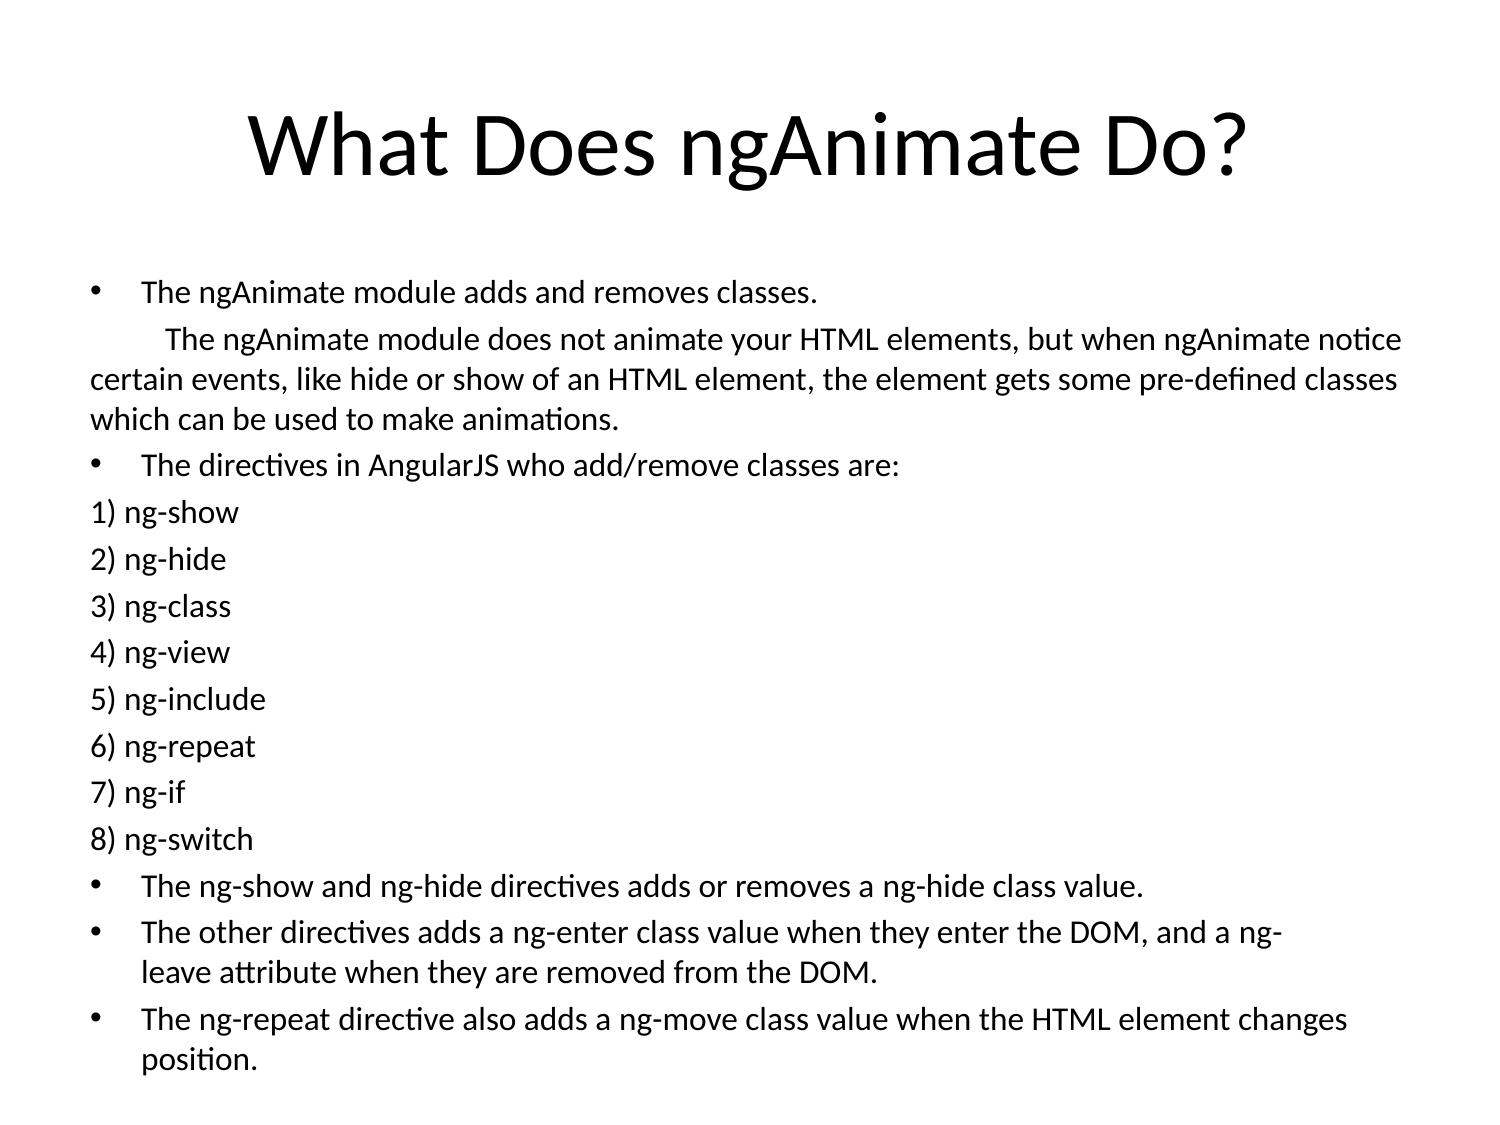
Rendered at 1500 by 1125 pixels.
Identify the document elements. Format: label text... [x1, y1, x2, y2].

list The ngAnimate module adds and removes classes. The ngAnimate module does not animate your HTML elements, but when ngAnimate notice certain events, like hide or show of an HTML element, the element gets some pre-defined classes which can be used to make animations. The directives in AngularJS who add/remove classes are: 1) ng-show 2) ng-hide 3) ng-class 4) ng-view 5) ng-include 6) ng-repeat 7) ng-if 8) ng-switch The ng-show and ng-hide directives adds or removes a ng-hide class value. The other directives adds a ng-enter class value when they enter the DOM, and a ng-leave attribute when they are removed from the DOM. The ng-repeat directive also adds a ng-move class value when the HTML element changes position. [75, 262, 1425, 1088]
title What Does ngAnimate Do? [75, 45, 1425, 233]
